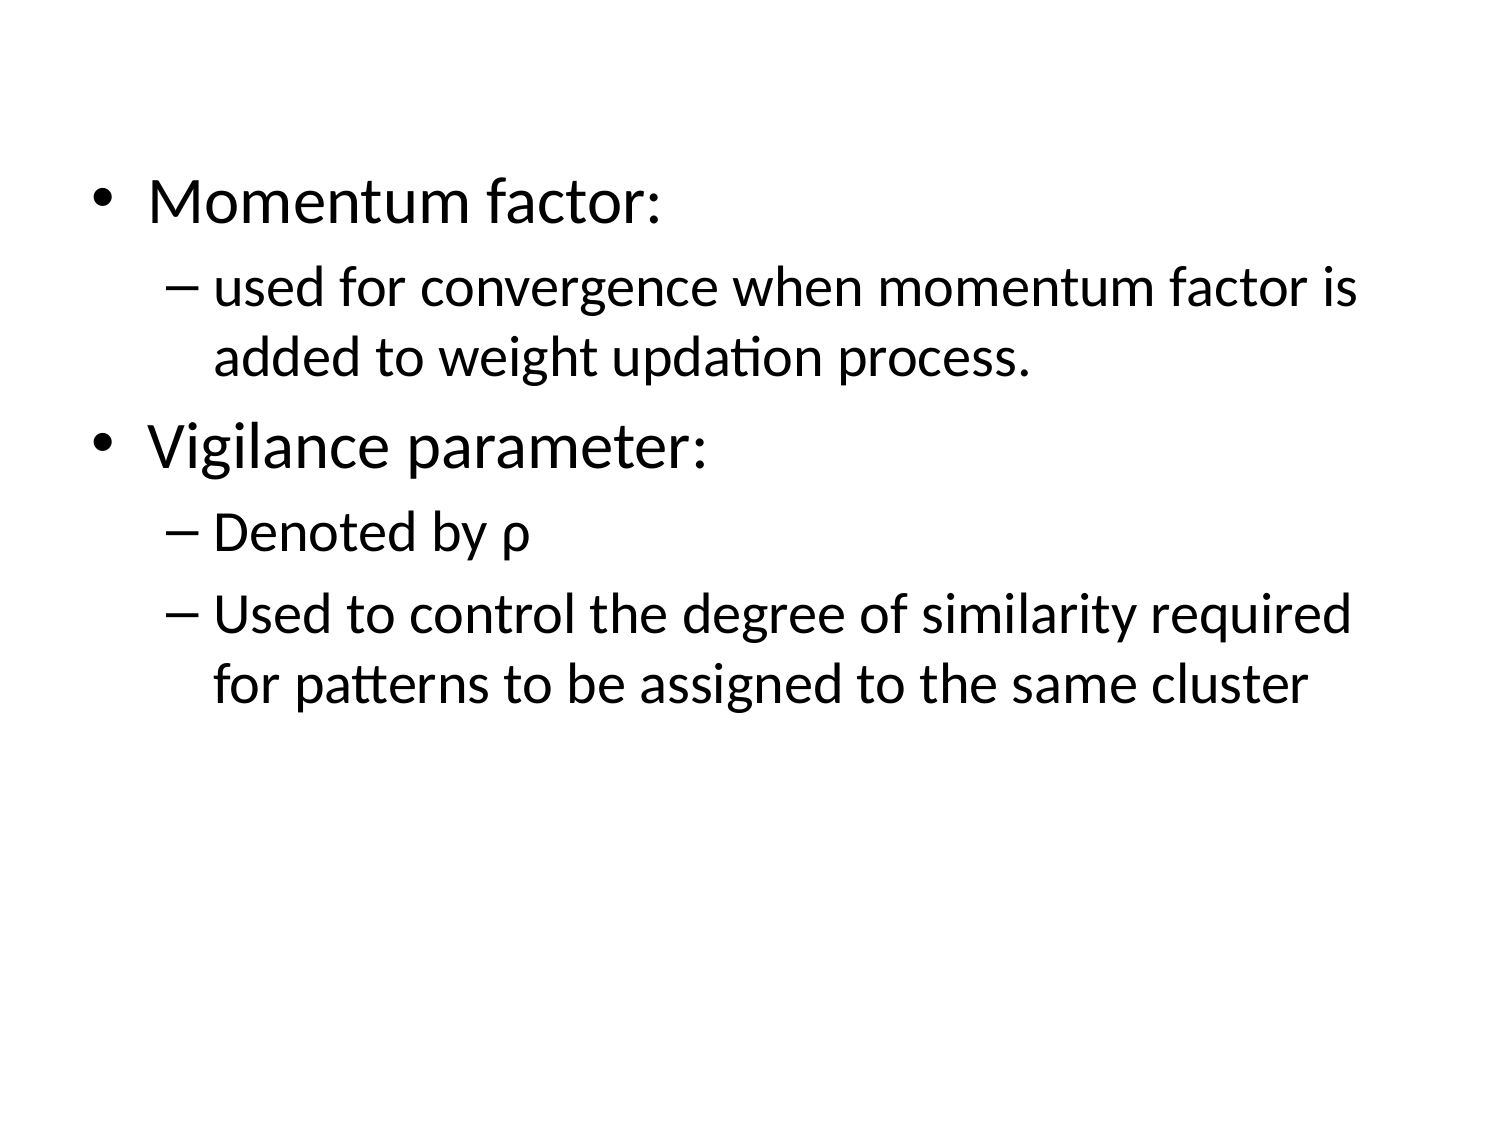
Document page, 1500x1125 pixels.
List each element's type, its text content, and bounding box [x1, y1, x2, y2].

list Momentum factor: used for convergence when momentum factor is added to weight updation process. Vigilance parameter: Denoted by ρ Used to control the degree of similarity required for patterns to be assigned to the same cluster [76, 149, 1427, 892]
